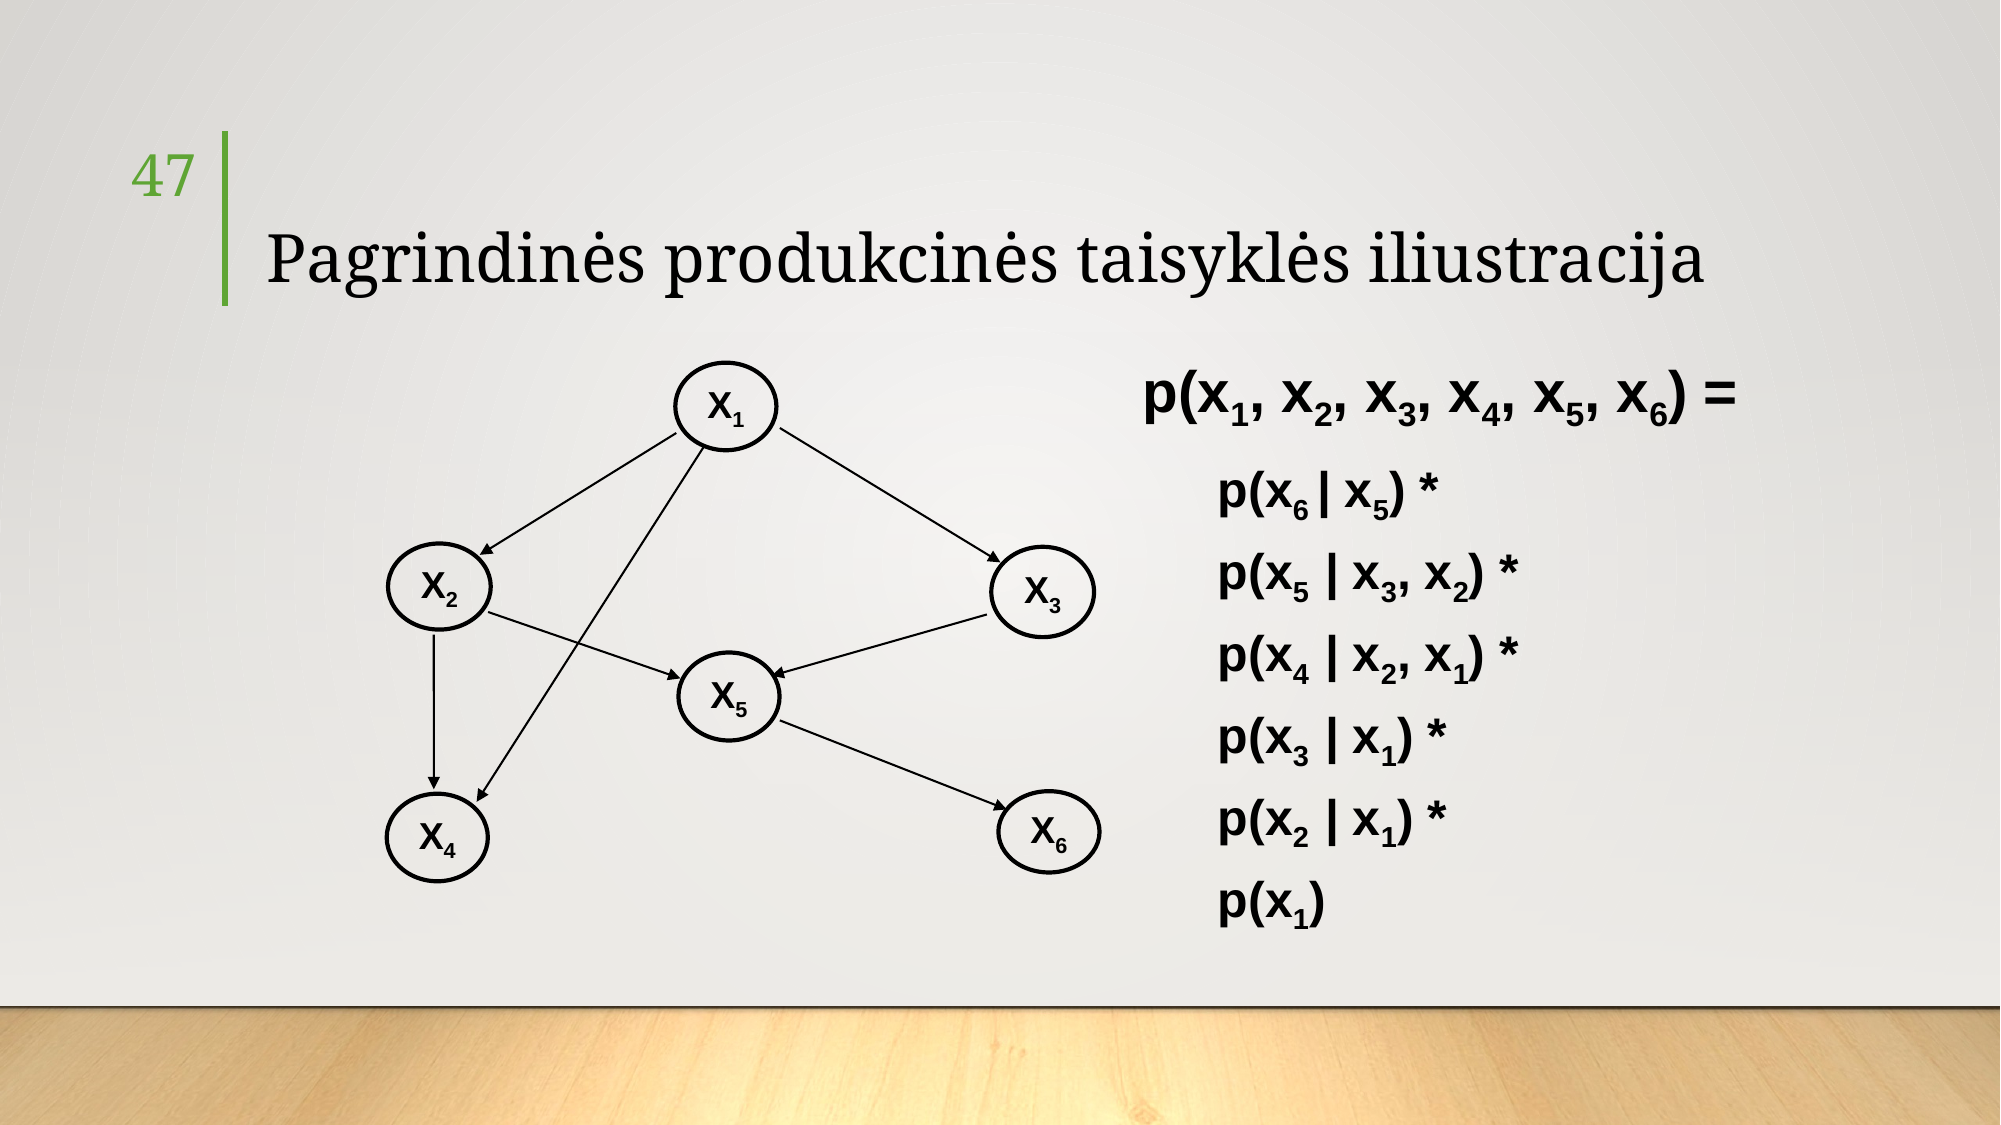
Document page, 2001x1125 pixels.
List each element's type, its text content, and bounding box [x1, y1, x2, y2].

slide_number 47 [78, 131, 212, 254]
list p(x1, x2, x3, x4, x5, x6) = p(x6 | x5) * p(x5 | x3, x2) * p(x4 | x2, x1) * p(x3 | x1) * p(x2 | x1) * p(x1) [1127, 330, 1880, 897]
picture [0, 1006, 2000, 1125]
title Pagrindinės produkcinės taisyklės iliustracija [251, 131, 1814, 305]
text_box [40, 362, 1480, 971]
